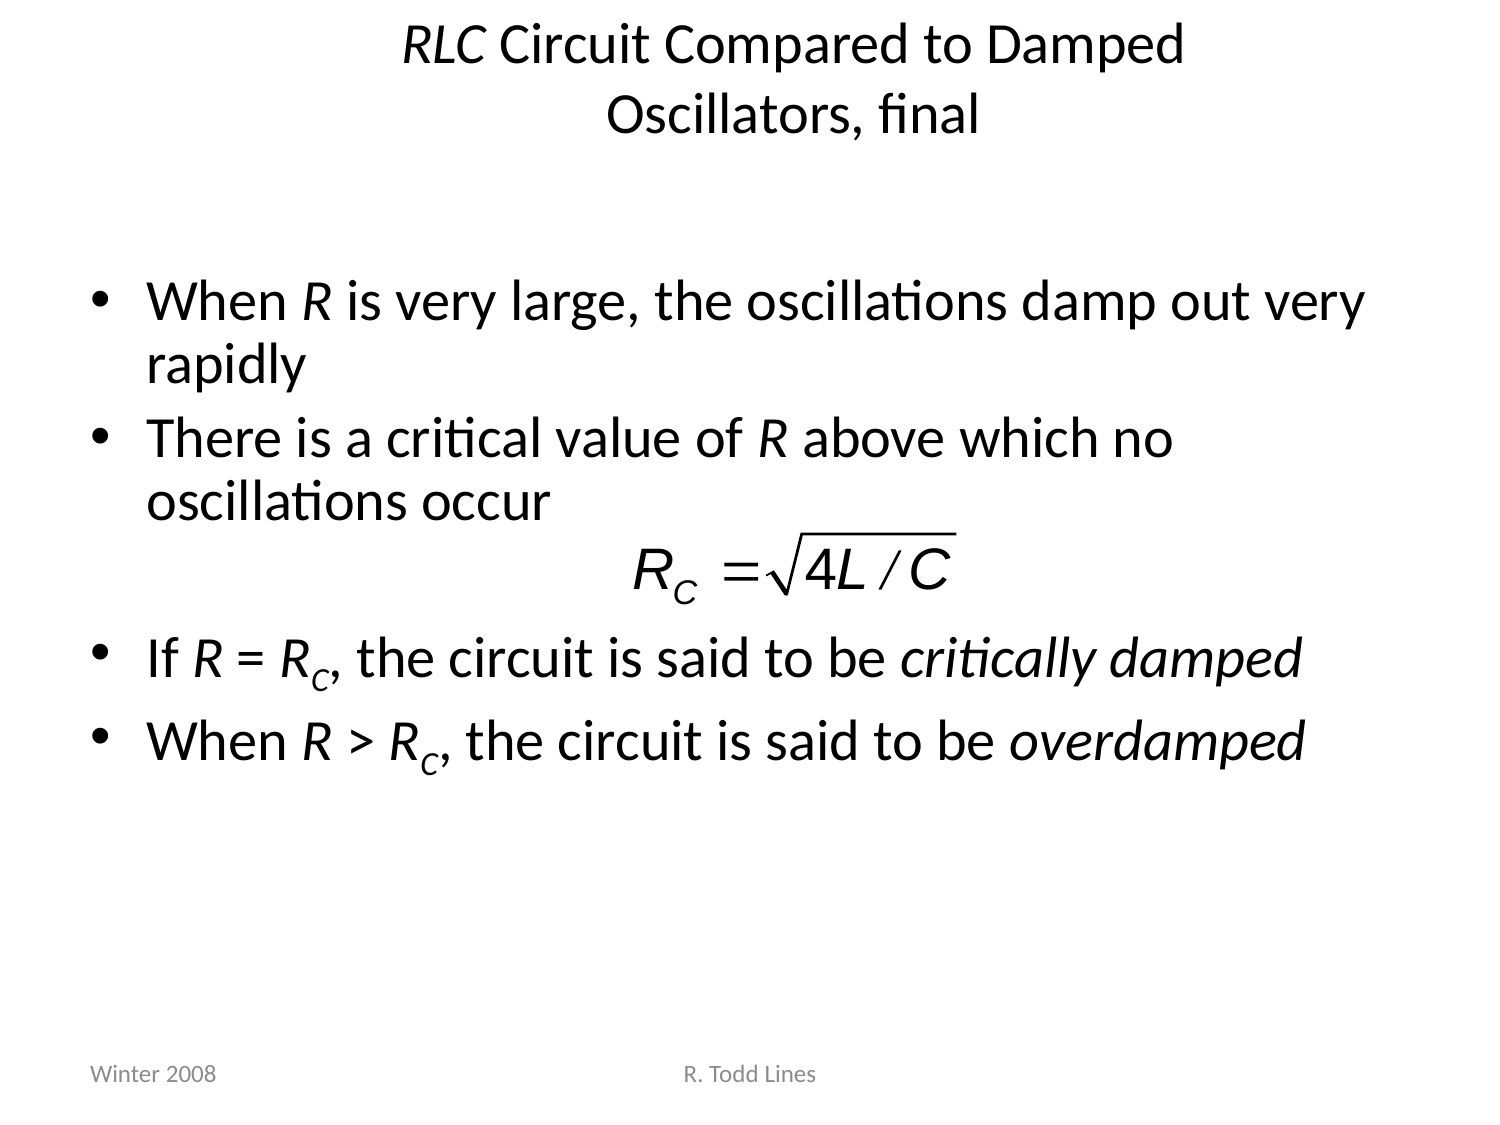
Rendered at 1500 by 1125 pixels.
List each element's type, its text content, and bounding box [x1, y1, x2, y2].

title RLC Circuit Compared to Damped Oscillators, final [262, 0, 1325, 169]
list When R is very large, the oscillations damp out very rapidly There is a critical value of R above which no oscillations occur If R = RC, the circuit is said to be critically damped When R > RC, the circuit is said to be overdamped [75, 262, 1425, 1005]
slide_number Winter 2008 [75, 1042, 425, 1103]
footer R. Todd Lines [512, 1042, 988, 1103]
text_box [625, 521, 967, 620]
